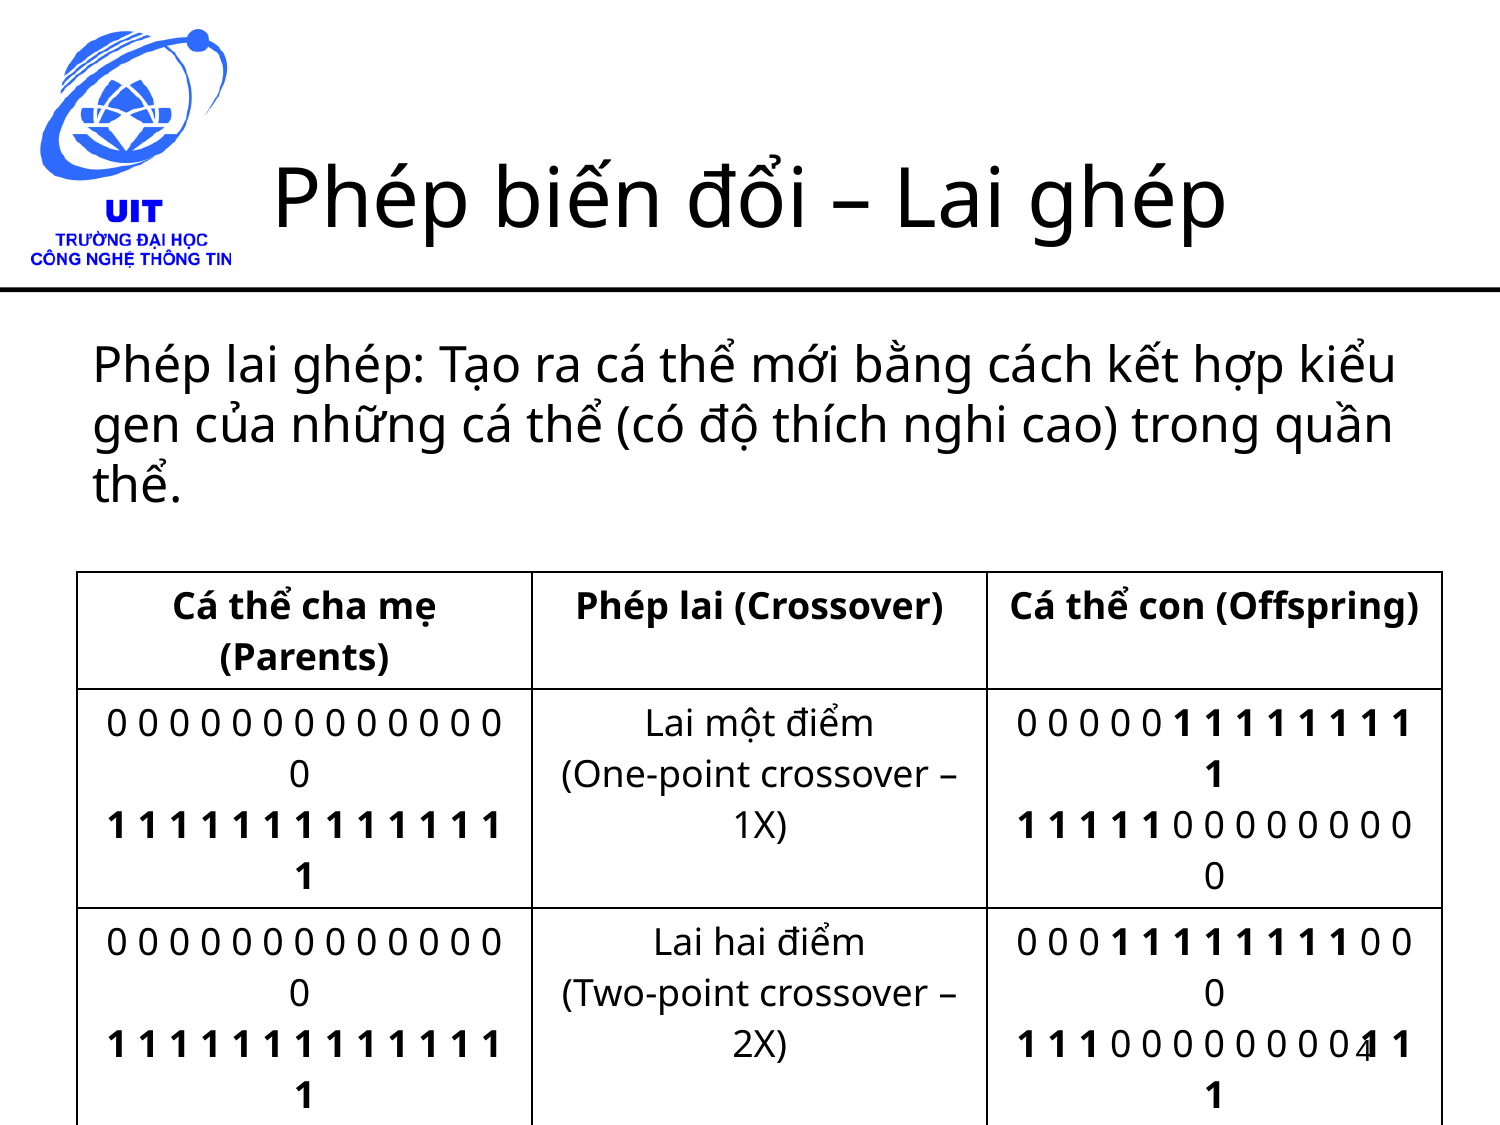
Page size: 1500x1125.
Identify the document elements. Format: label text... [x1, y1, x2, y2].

table_header Cá thể cha mẹ (Parents) [78, 573, 531, 688]
table_cell 0 0 0 0 0 1 1 1 1 1 1 1 1 1 1 1 1 1 1 0 0 0 0 0 0 0 0 0 [988, 690, 1441, 907]
table_cell Lai một điểm (One-point crossover – 1X) [533, 690, 986, 907]
title Phép biến đổi – Lai ghép [112, 99, 1388, 288]
table_cell 0 0 0 1 1 1 1 1 1 1 1 0 0 0 1 1 1 0 0 0 0 0 0 0 0 1 1 1 [988, 909, 1441, 1125]
table_cell Lai hai điểm (Two-point crossover – 2X) [533, 909, 986, 1125]
picture [31, 29, 231, 268]
table_header Cá thể con (Offspring) [988, 573, 1441, 688]
table_header Phép lai (Crossover) [533, 573, 986, 688]
table_cell 0 0 0 0 0 0 0 0 0 0 0 0 0 0 1 1 1 1 1 1 1 1 1 1 1 1 1 1 [78, 690, 531, 907]
table_cell 0 0 0 0 0 0 0 0 0 0 0 0 0 0 1 1 1 1 1 1 1 1 1 1 1 1 1 1 [78, 909, 531, 1125]
list Phép lai ghép: Tạo ra cá thể mới bằng cách kết hợp kiểu gen của những cá thể (có độ thích nghi cao) trong quần thể. [77, 324, 1443, 571]
